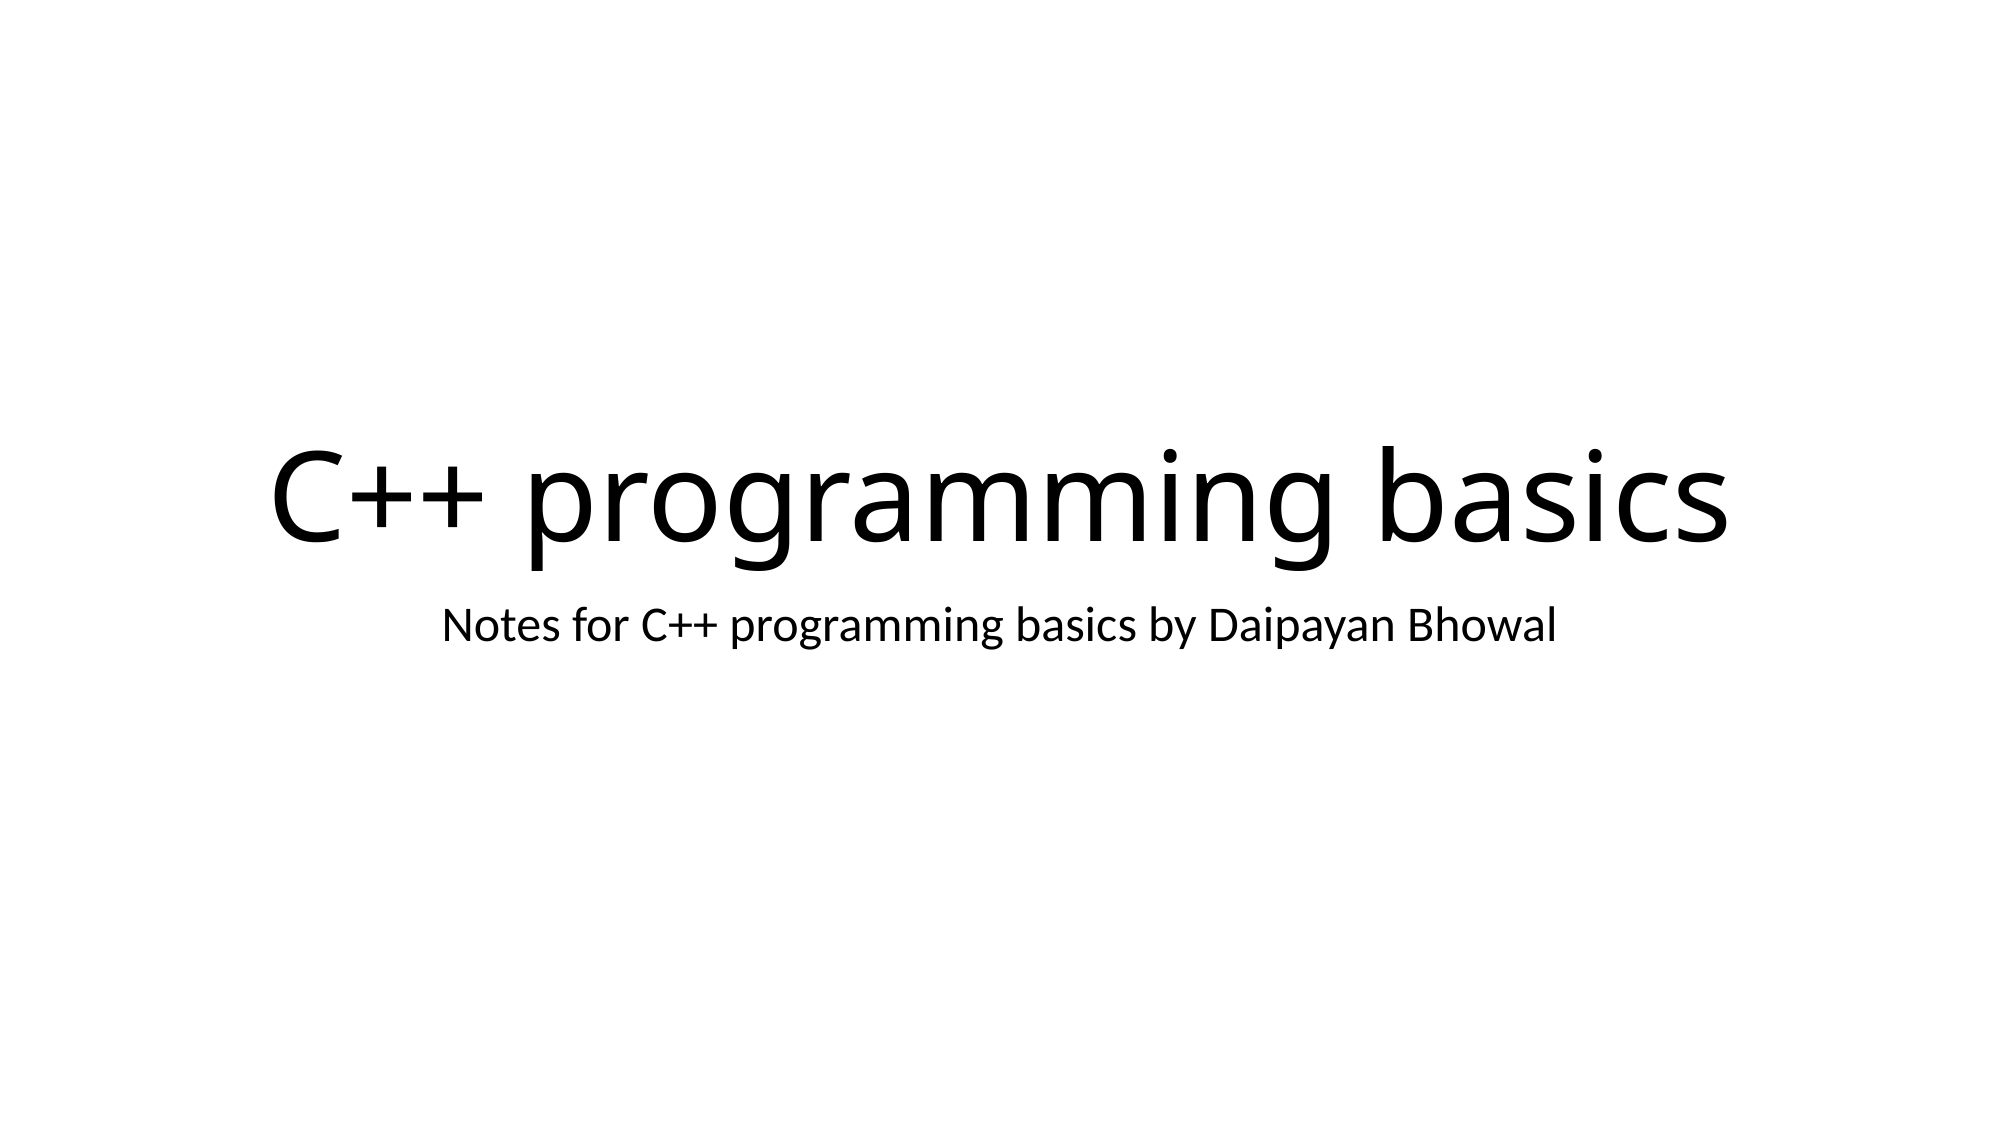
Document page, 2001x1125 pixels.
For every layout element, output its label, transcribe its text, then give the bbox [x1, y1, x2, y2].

subtitle Notes for C++ programming basics by Daipayan Bhowal [249, 590, 1750, 863]
title C++ programming basics [249, 184, 1750, 576]
